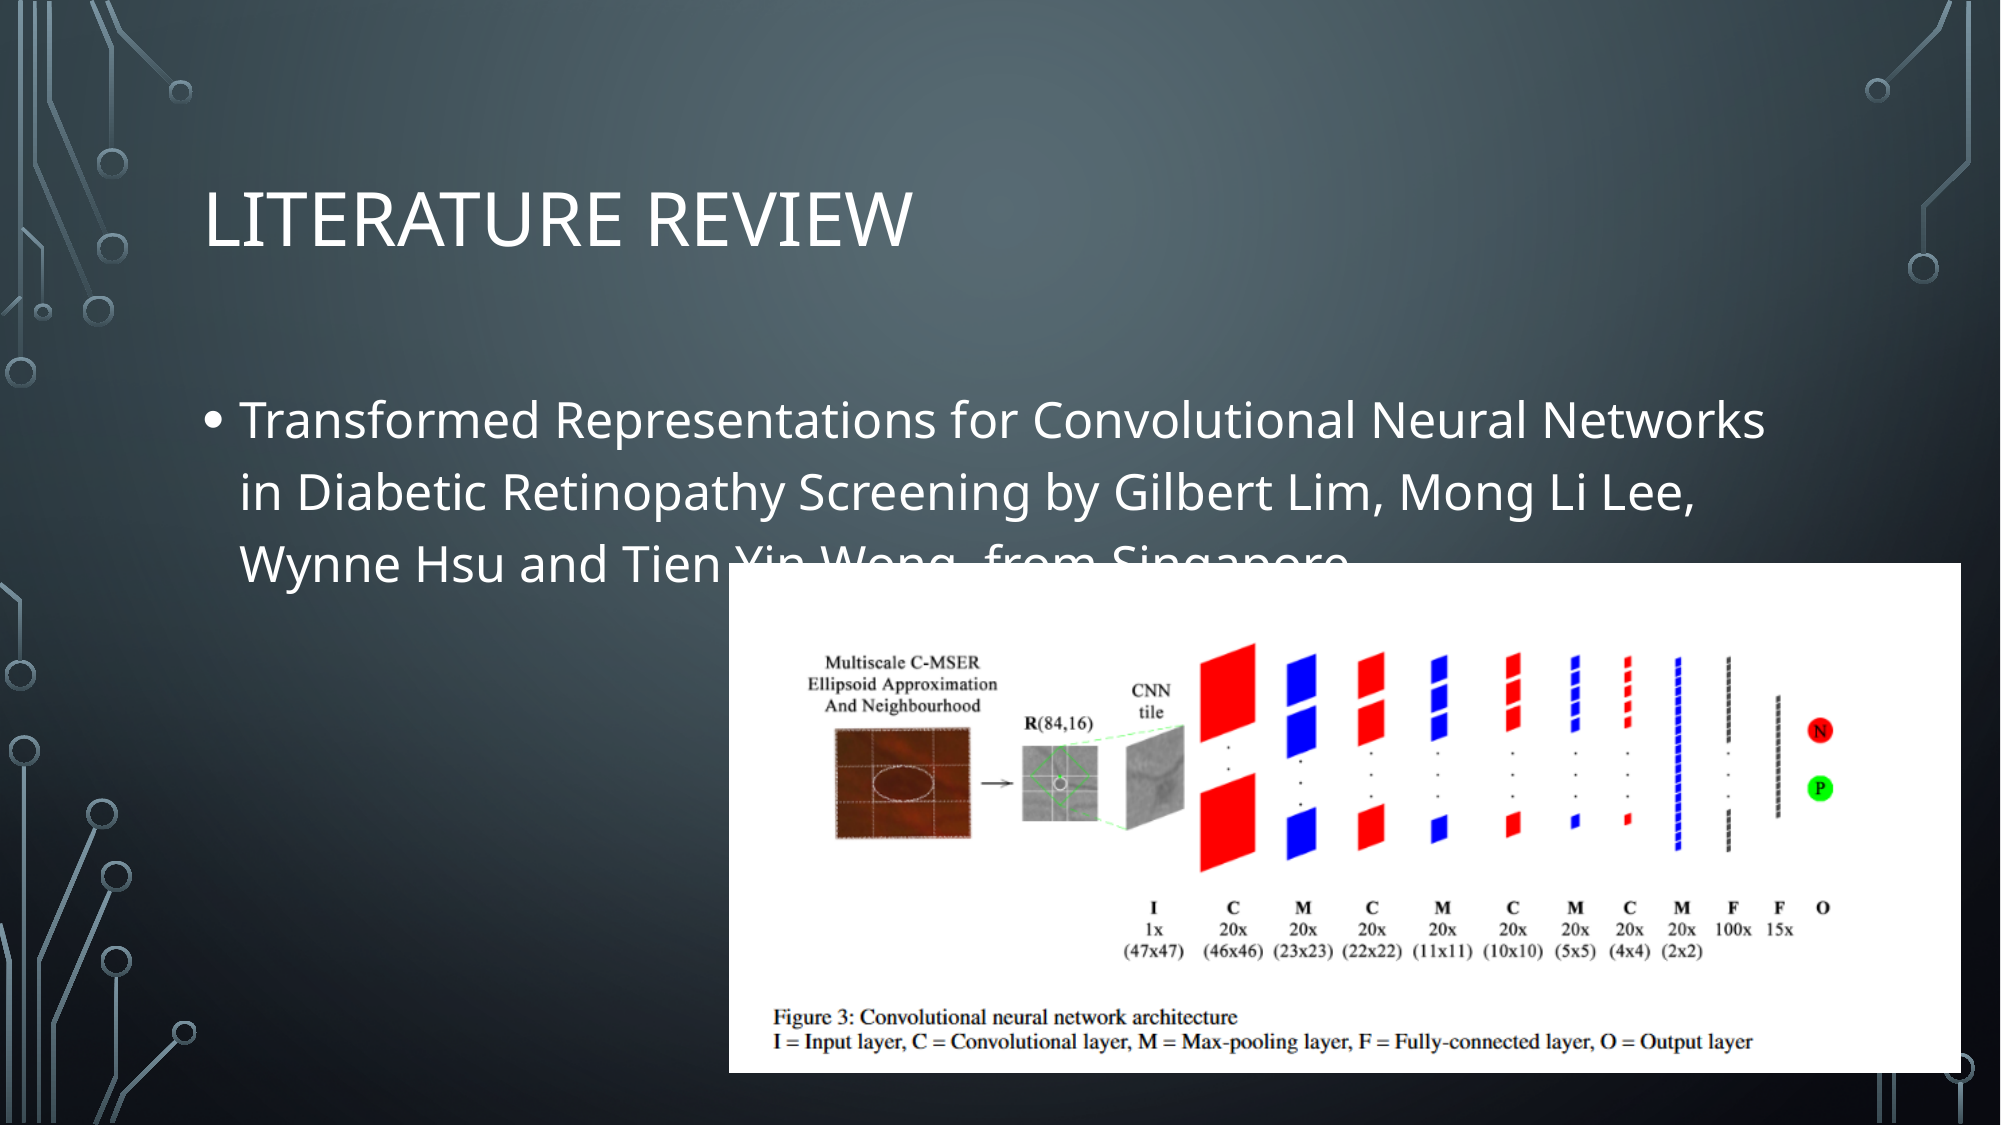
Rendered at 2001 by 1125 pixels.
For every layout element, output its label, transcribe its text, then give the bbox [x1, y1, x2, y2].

list Transformed Representations for Convolutional Neural Networks in Diabetic Retinopathy Screening by Gilbert Lim, Mong Li Lee, Wynne Hsu and Tien Yin Wong, from Singapore [187, 369, 1813, 950]
picture [729, 562, 1961, 1073]
title Literature Review [187, 101, 1813, 344]
